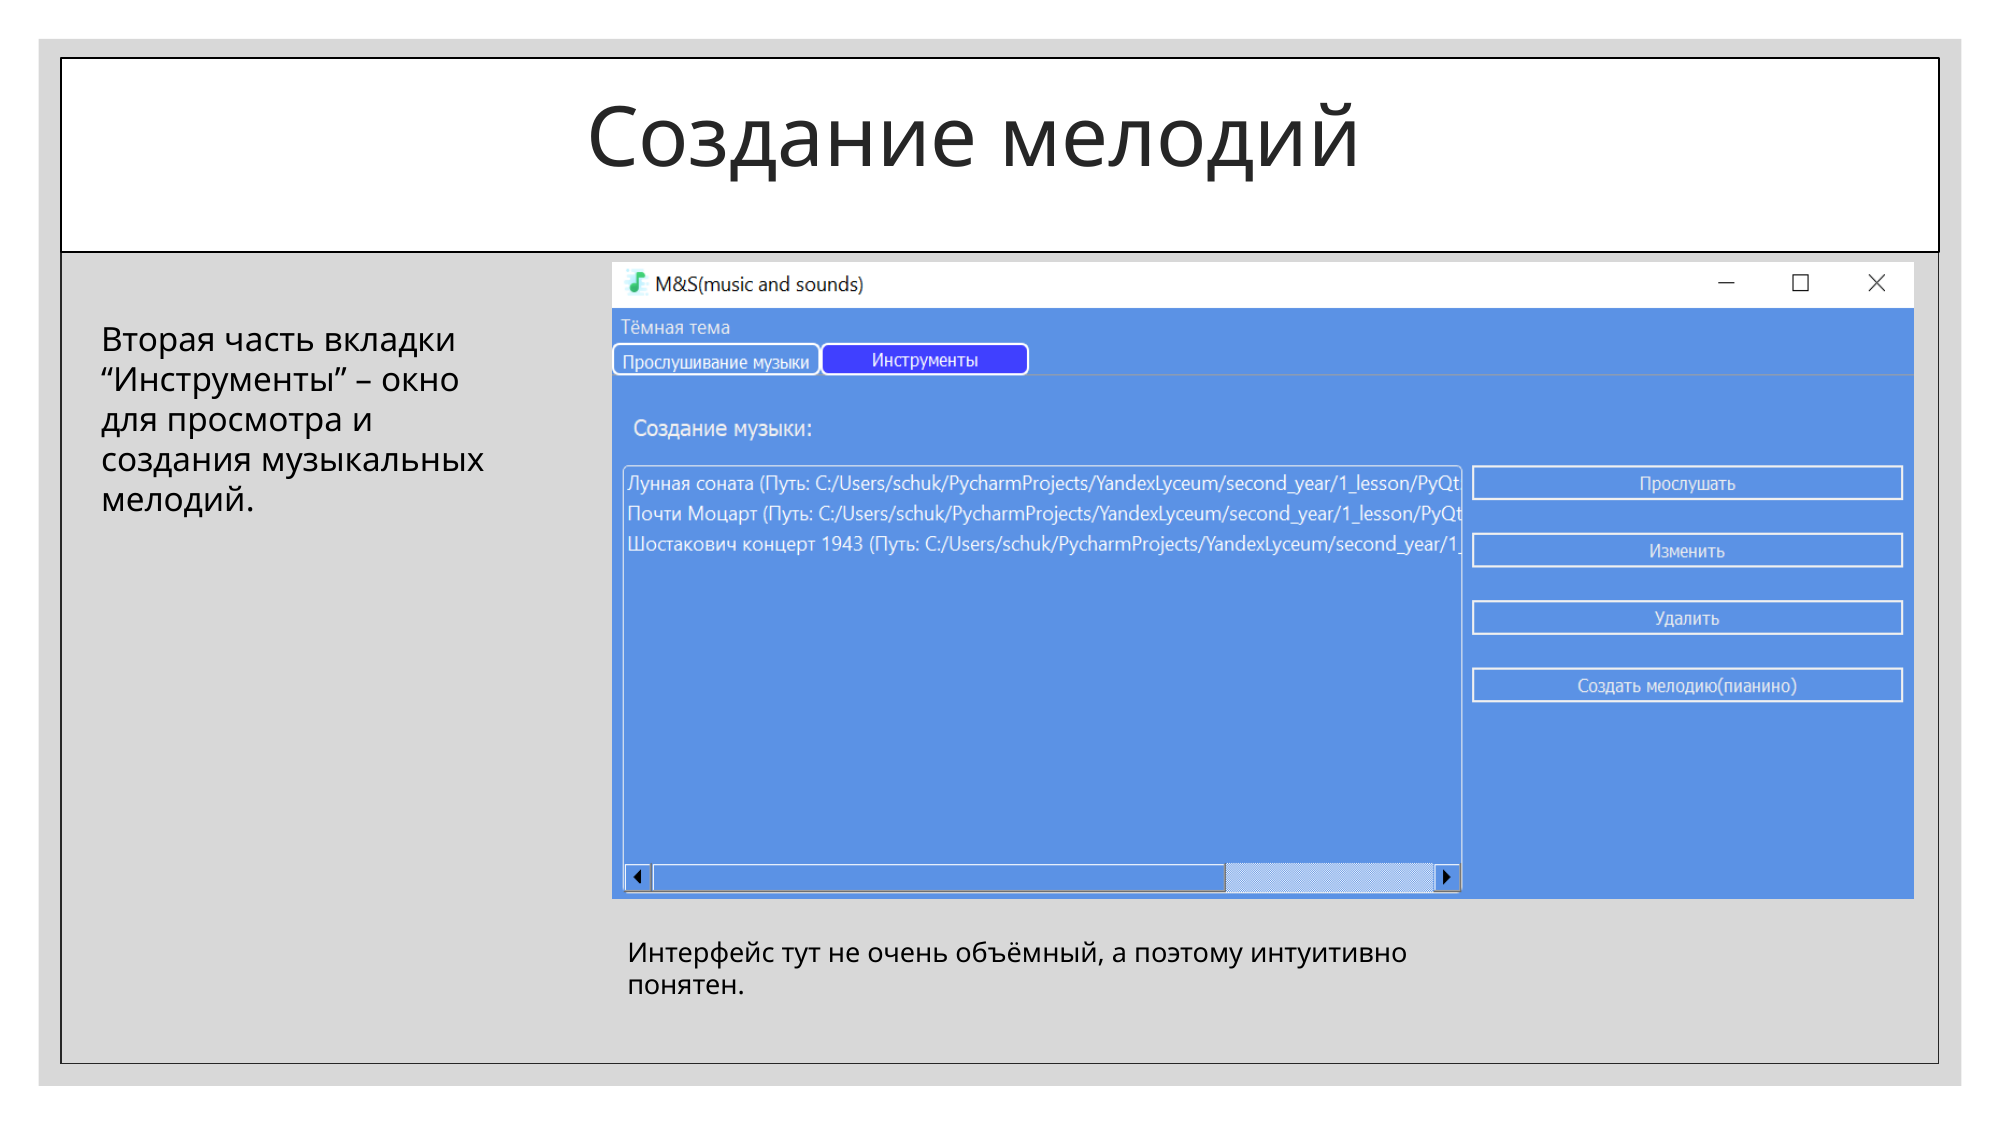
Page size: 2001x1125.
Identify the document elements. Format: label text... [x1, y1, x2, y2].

picture [612, 262, 1914, 899]
text_box Интерфейс тут не очень объёмный, а поэтому интуитивно понятен. [612, 927, 1465, 1008]
text_box Вторая часть вкладки “Инструменты” – окно для просмотра и создания музыкальных мелодий. [86, 310, 523, 526]
text_box [60, 57, 1940, 253]
title Создание мелодий [570, 27, 1546, 252]
